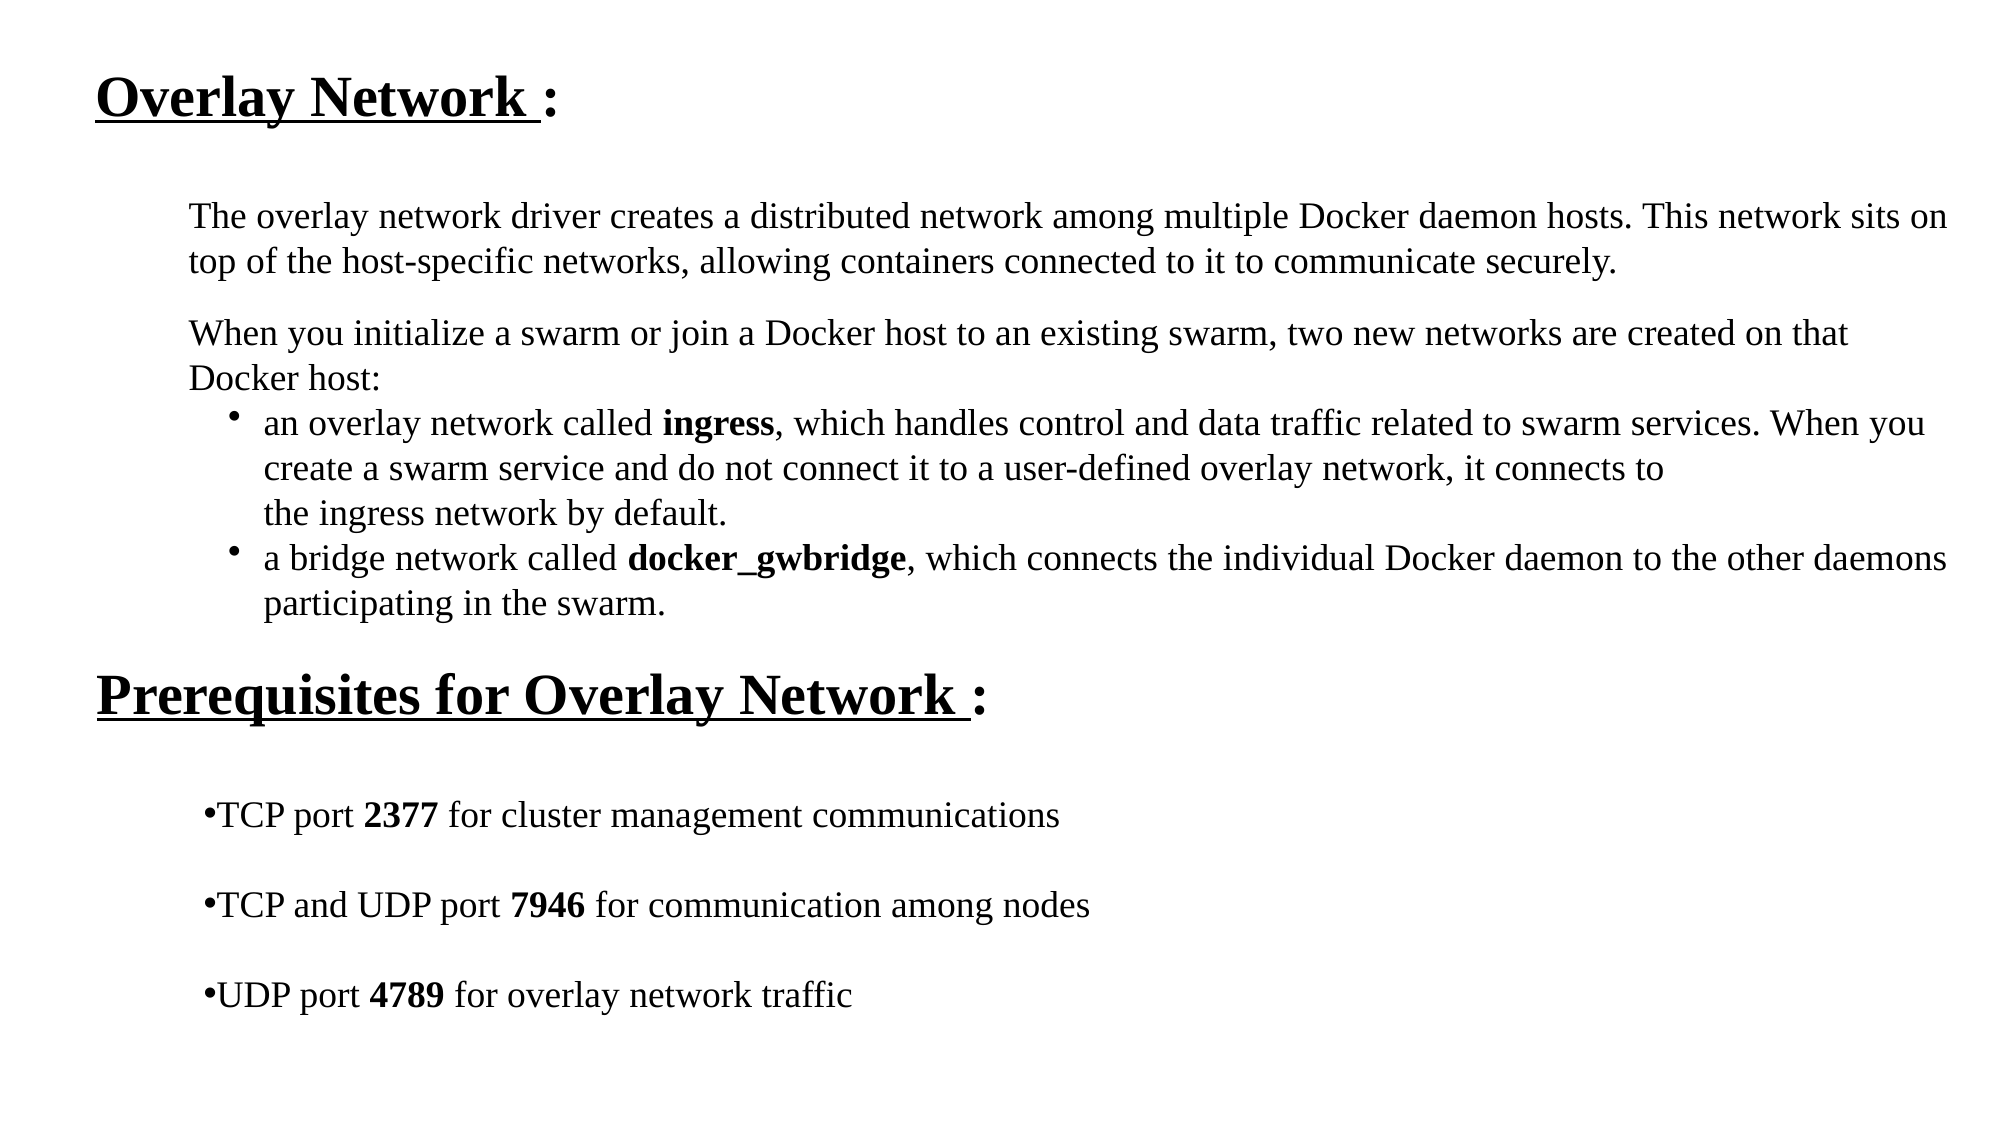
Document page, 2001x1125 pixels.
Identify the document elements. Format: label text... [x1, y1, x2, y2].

text_box Overlay Network : [80, 50, 576, 136]
text_box Prerequisites for Overlay Network : [82, 648, 1006, 734]
text_box When you initialize a swarm or join a Docker host to an existing swarm, two new networks are created on that Docker host: an overlay network called ingress, which handles control and data traffic related to swarm services. When you create a swarm service and do not connect it to a user-defined overlay network, it connects to the ingress network by default. a bridge network called docker_gwbridge, which connects the individual Docker daemon to the other daemons participating in the swarm. [188, 286, 1960, 690]
text_box TCP port 2377 for cluster management communications TCP and UDP port 7946 for communication among nodes UDP port 4789 for overlay network traffic [188, 782, 1823, 1023]
text_box The overlay network driver creates a distributed network among multiple Docker daemon hosts. This network sits on top of the host-specific networks, allowing containers connected to it to communicate securely. [188, 169, 1960, 286]
